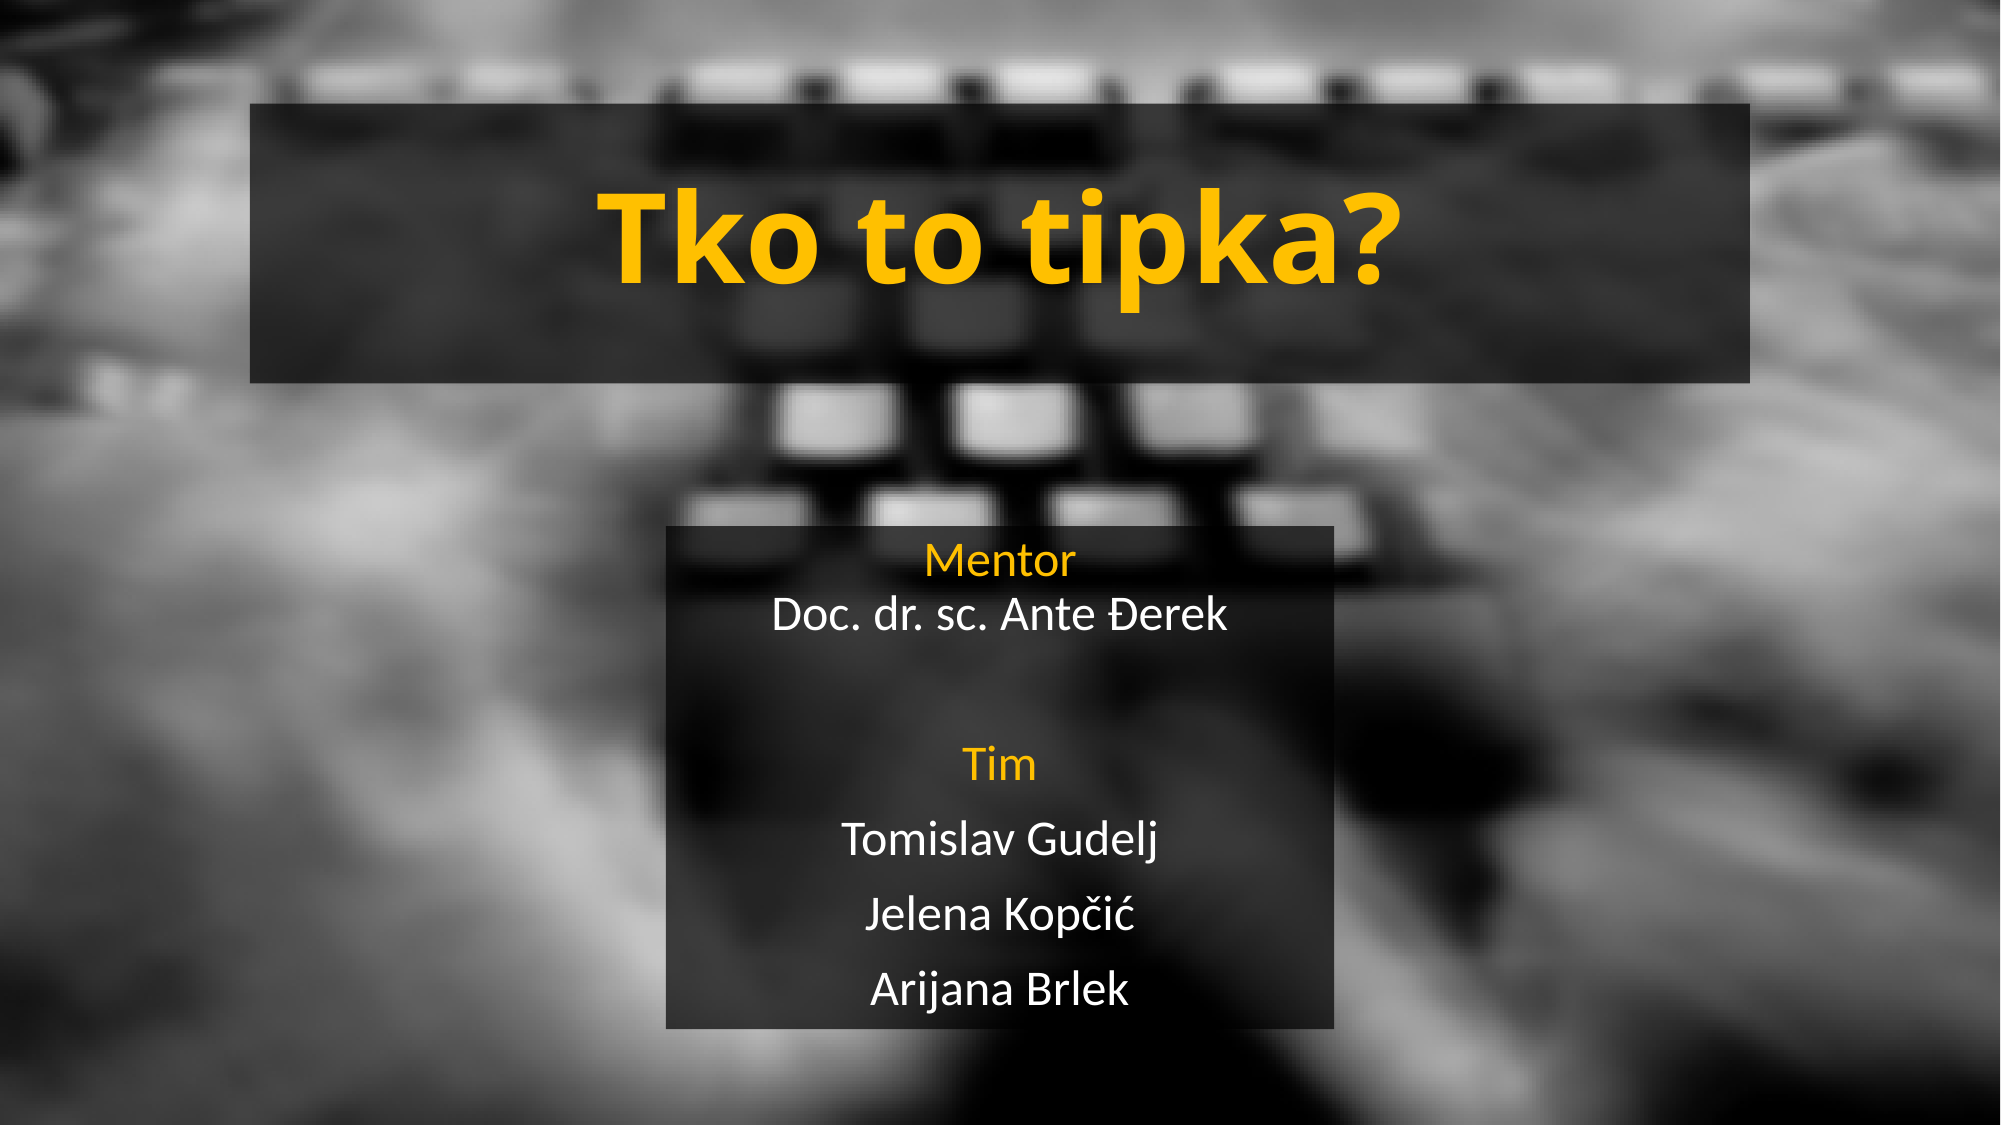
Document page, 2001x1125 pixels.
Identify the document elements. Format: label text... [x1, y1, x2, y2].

subtitle Mentor Doc. dr. sc. Ante Đerek Tim Tomislav Gudelj Jelena Kopčić Arijana Brlek [665, 526, 1335, 1030]
picture [0, 0, 2001, 1125]
title Tko to tipka? [249, 103, 1750, 384]
